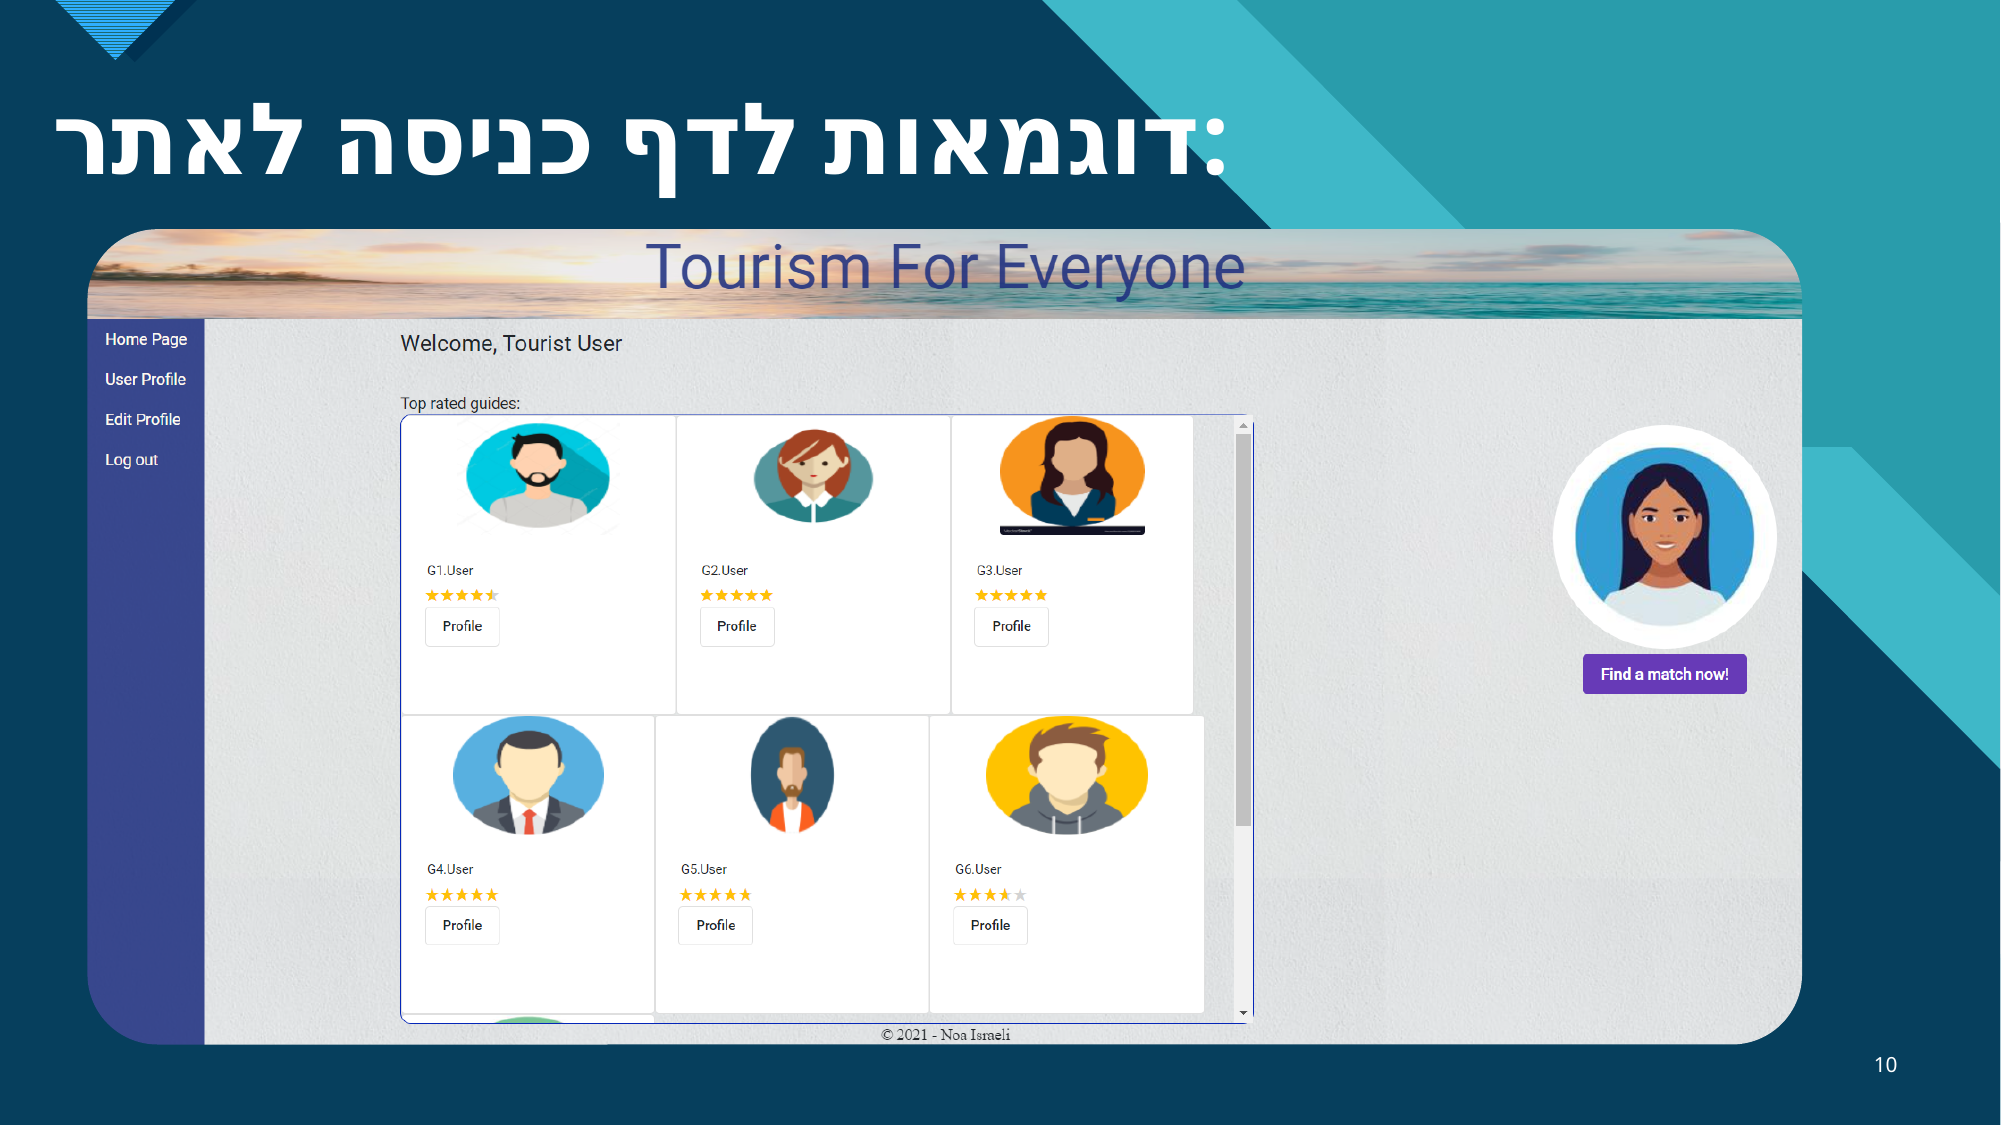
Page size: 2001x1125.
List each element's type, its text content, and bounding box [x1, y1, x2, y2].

picture [88, 228, 1804, 1044]
slide_number 10 [1845, 1035, 1913, 1096]
title דוגמאות לדף כניסה לאתר: [0, 80, 1302, 205]
